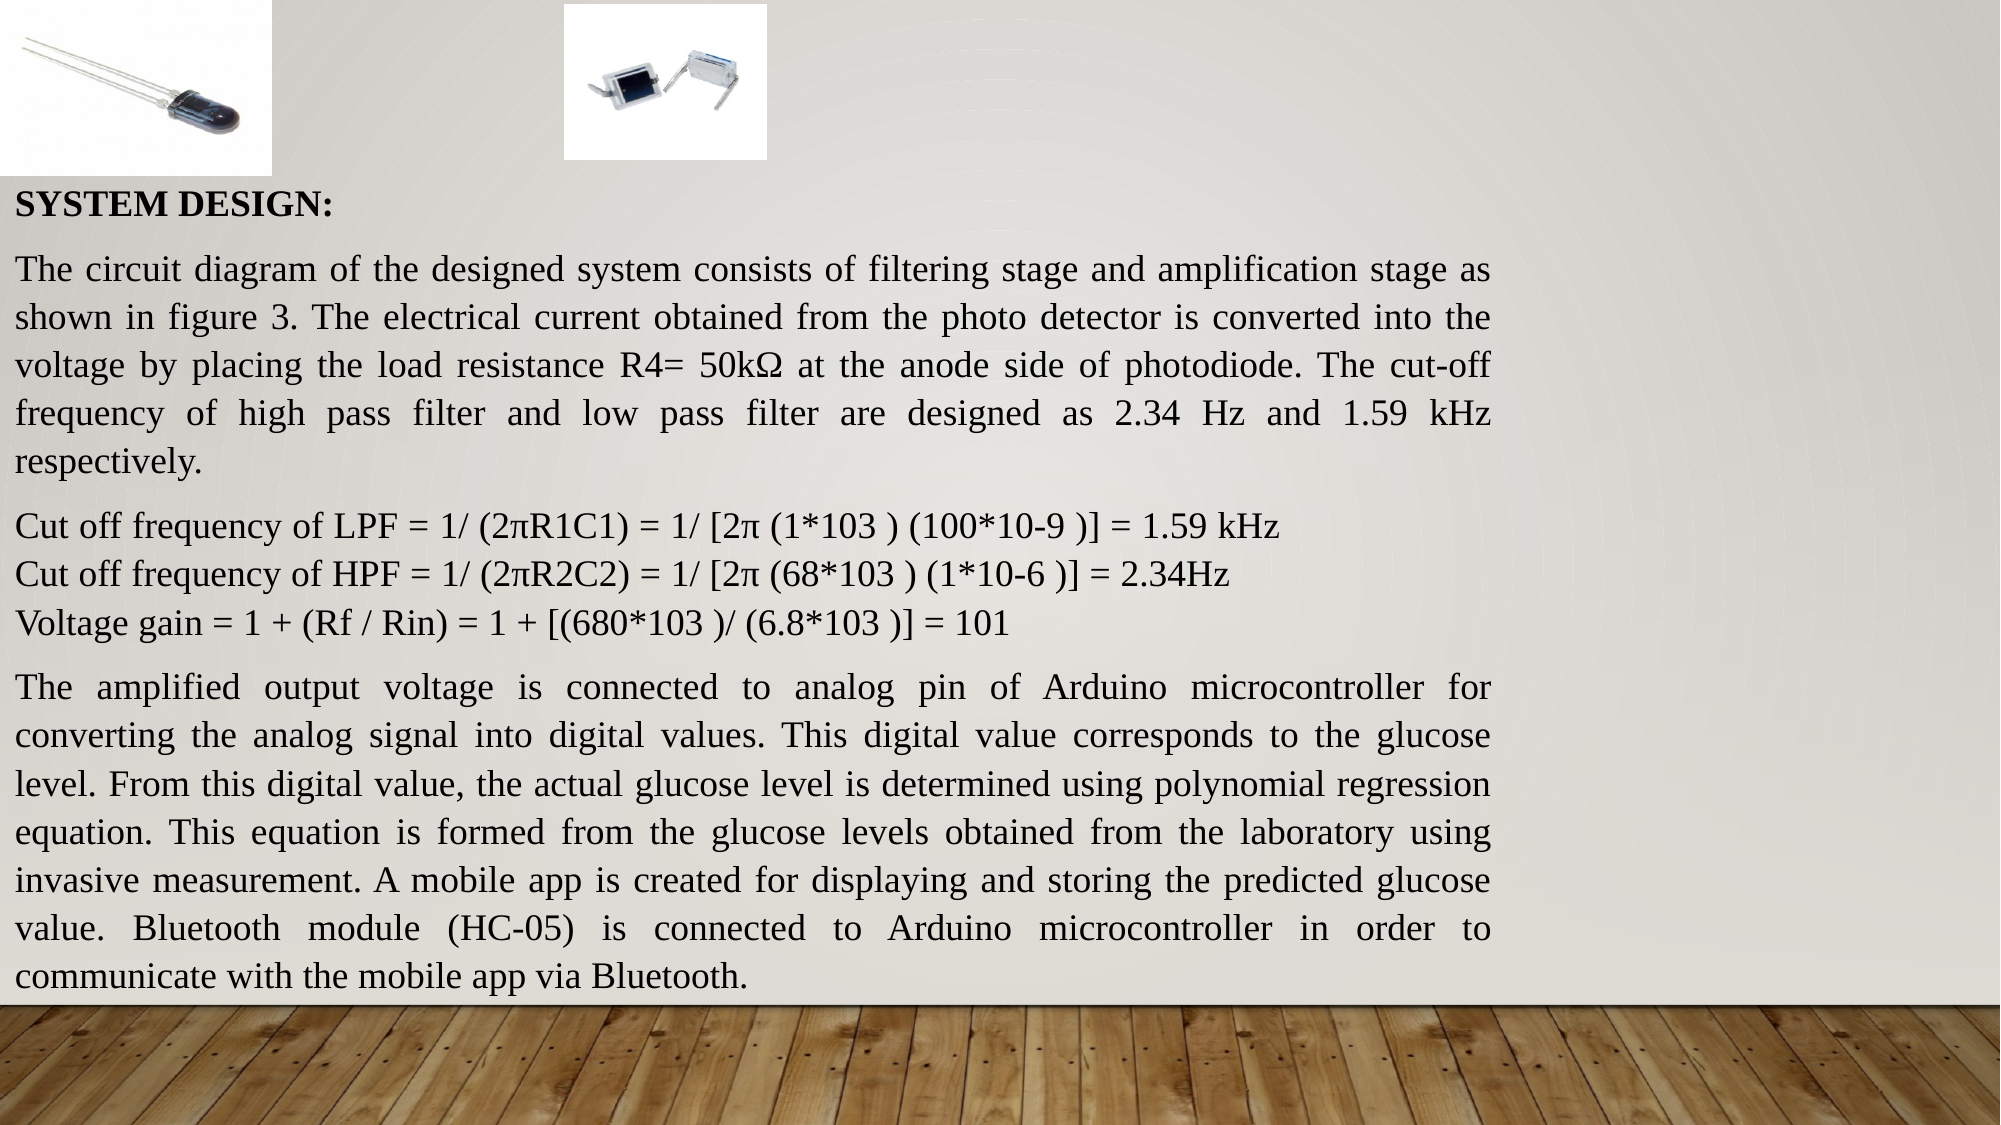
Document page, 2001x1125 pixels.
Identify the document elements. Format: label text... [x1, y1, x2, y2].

picture [0, 1005, 2000, 1125]
text_box SYSTEM DESIGN: The circuit diagram of the designed system consists of filtering stage and amplification stage as shown in figure 3. The electrical current obtained from the photo detector is converted into the voltage by placing the load resistance R4= 50kΩ at the anode side of photodiode. The cut-off frequency of high pass filter and low pass filter are designed as 2.34 Hz and 1.59 kHz respectively. Cut off frequency of LPF = 1/ (2πR1C1) = 1/ [2π (1*103 ) (100*10-9 )] = 1.59 kHz Cut off frequency of HPF = 1/ (2πR2C2) = 1/ [2π (68*103 ) (1*10-6 )] = 2.34Hz Voltage gain = 1 + (Rf / Rin) = 1 + [(680*103 )/ (6.8*103 )] = 101 The amplified output voltage is connected to analog pin of Arduino microcontroller for converting the analog signal into digital values. This digital value corresponds to the glucose level. From this digital value, the actual glucose level is determined using polynomial regression equation. This equation is formed from the glucose levels obtained from the laboratory using invasive measurement. A mobile app is created for displaying and storing the predicted glucose value. Bluetooth module (HC-05) is connected to Arduino microcontroller in order to communicate with the mobile app via Bluetooth. [0, 168, 1509, 1069]
picture [0, 0, 273, 177]
picture [564, 4, 767, 160]
